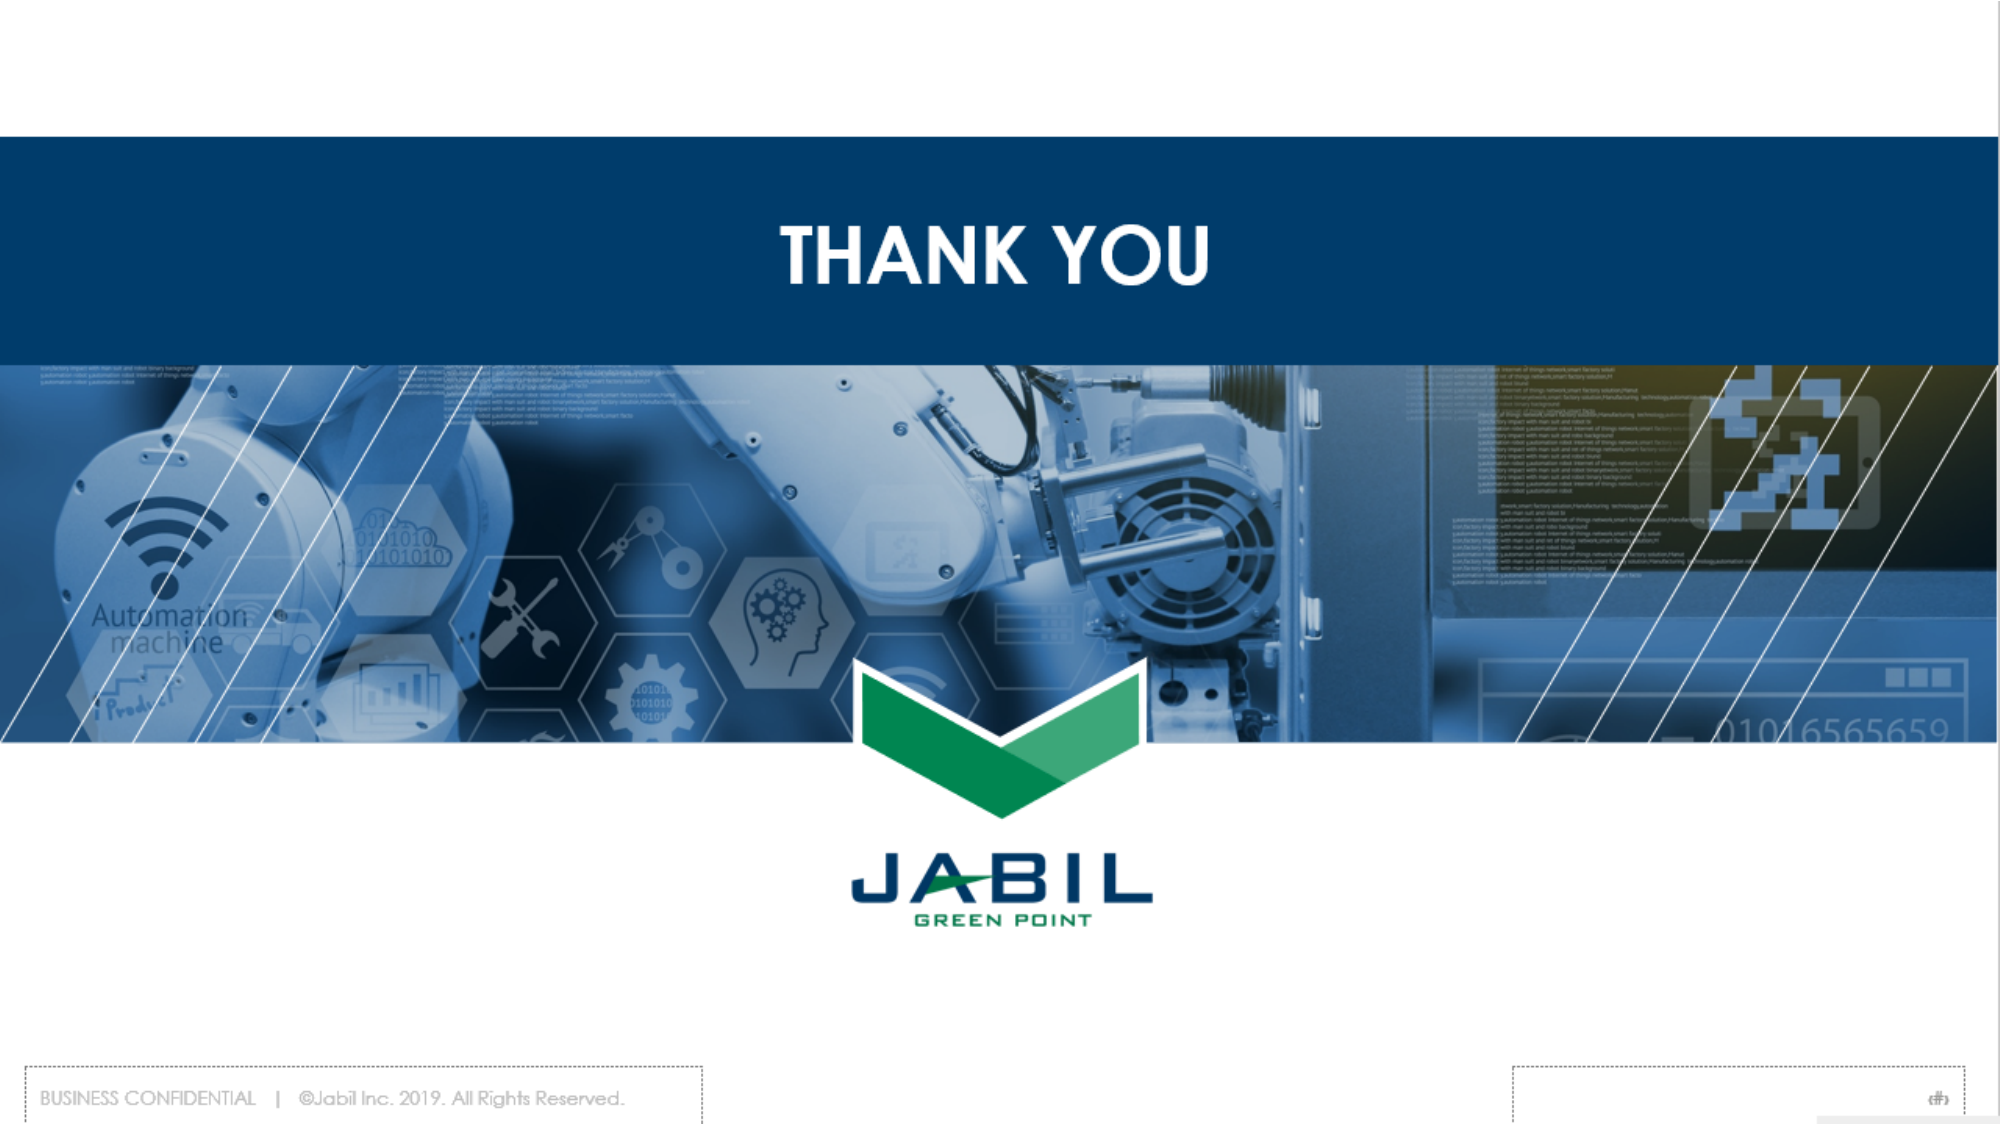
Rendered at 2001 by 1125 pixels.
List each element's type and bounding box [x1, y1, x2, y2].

text_box [77, 16, 1379, 179]
picture [0, 1, 2000, 1124]
